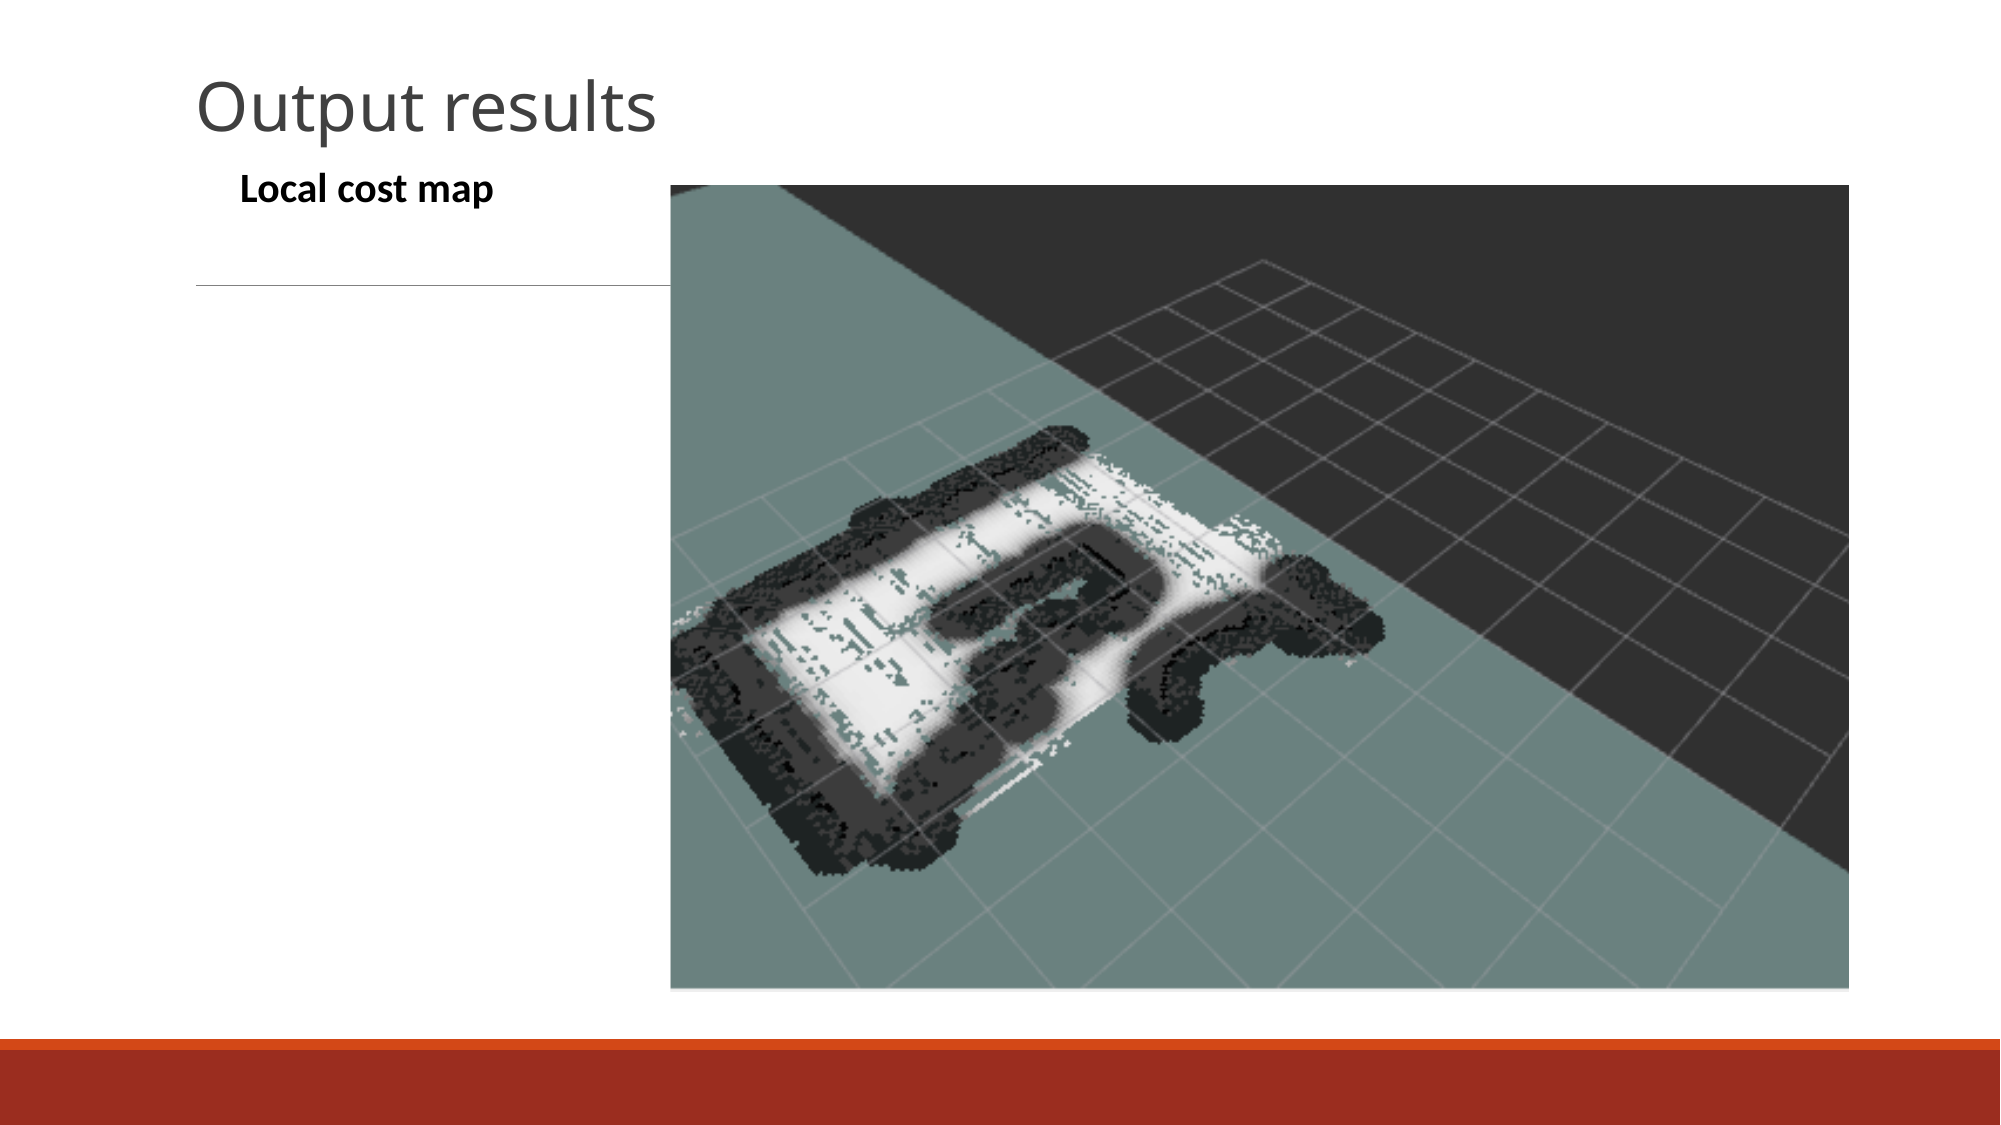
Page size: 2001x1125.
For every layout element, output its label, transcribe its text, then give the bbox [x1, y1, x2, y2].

title Output results [180, 68, 814, 153]
text_box Local cost map [225, 153, 550, 218]
picture [669, 185, 1850, 992]
